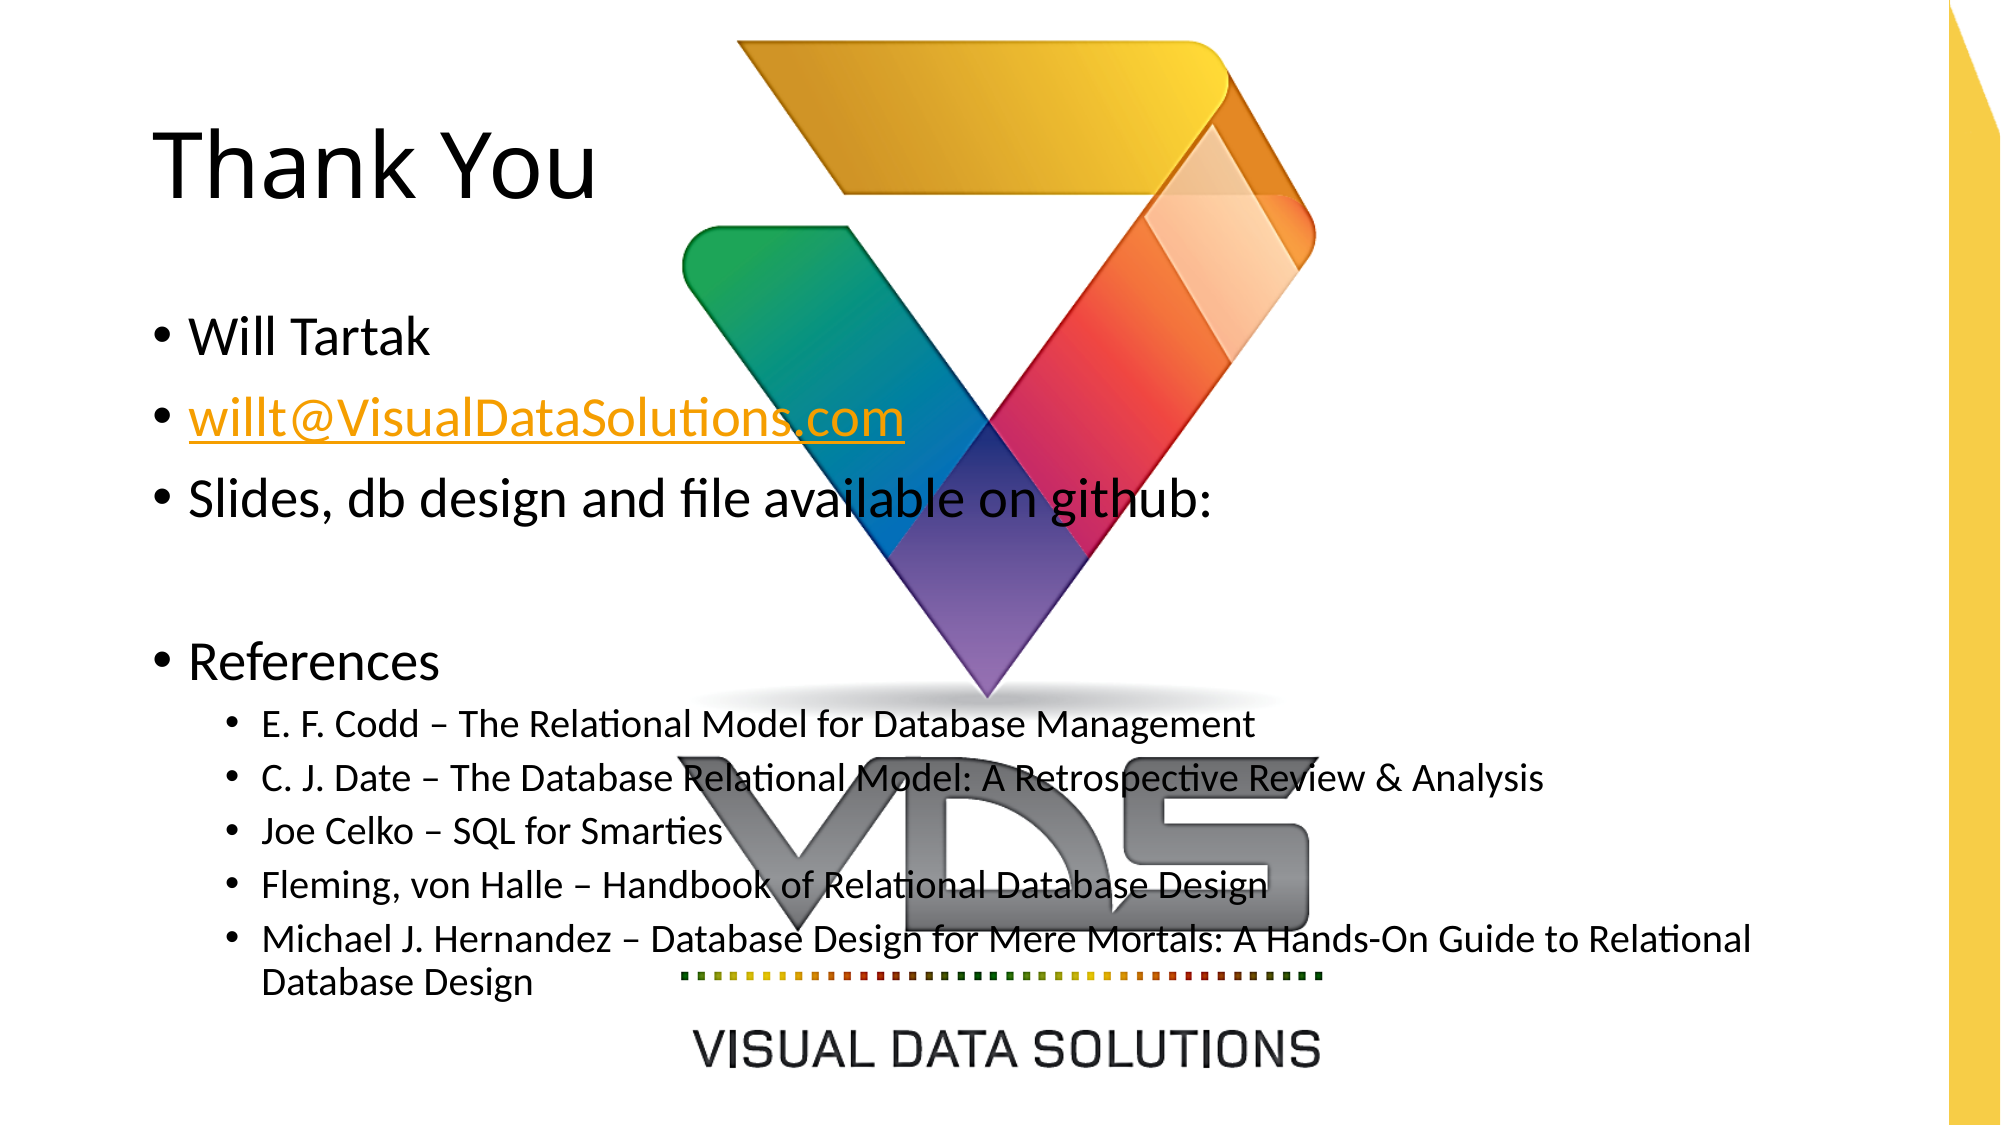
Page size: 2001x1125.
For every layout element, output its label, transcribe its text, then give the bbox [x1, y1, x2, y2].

title Thank You [137, 59, 1863, 278]
picture [559, 278, 1441, 299]
picture [559, 1014, 1441, 1125]
picture [559, 0, 1441, 59]
picture [1949, 0, 2001, 1125]
list Will Tartak willt@VisualDataSolutions.com Slides, db design and file available on github: References E. F. Codd – The Relational Model for Database Management C. J. Date – The Database Relational Model: A Retrospective Review & Analysis Joe Celko – SQL for Smarties Fleming, von Halle – Handbook of Relational Database Design Michael J. Hernandez – Database Design for Mere Mortals: A Hands-On Guide to Relational Database Design [137, 299, 1863, 1014]
